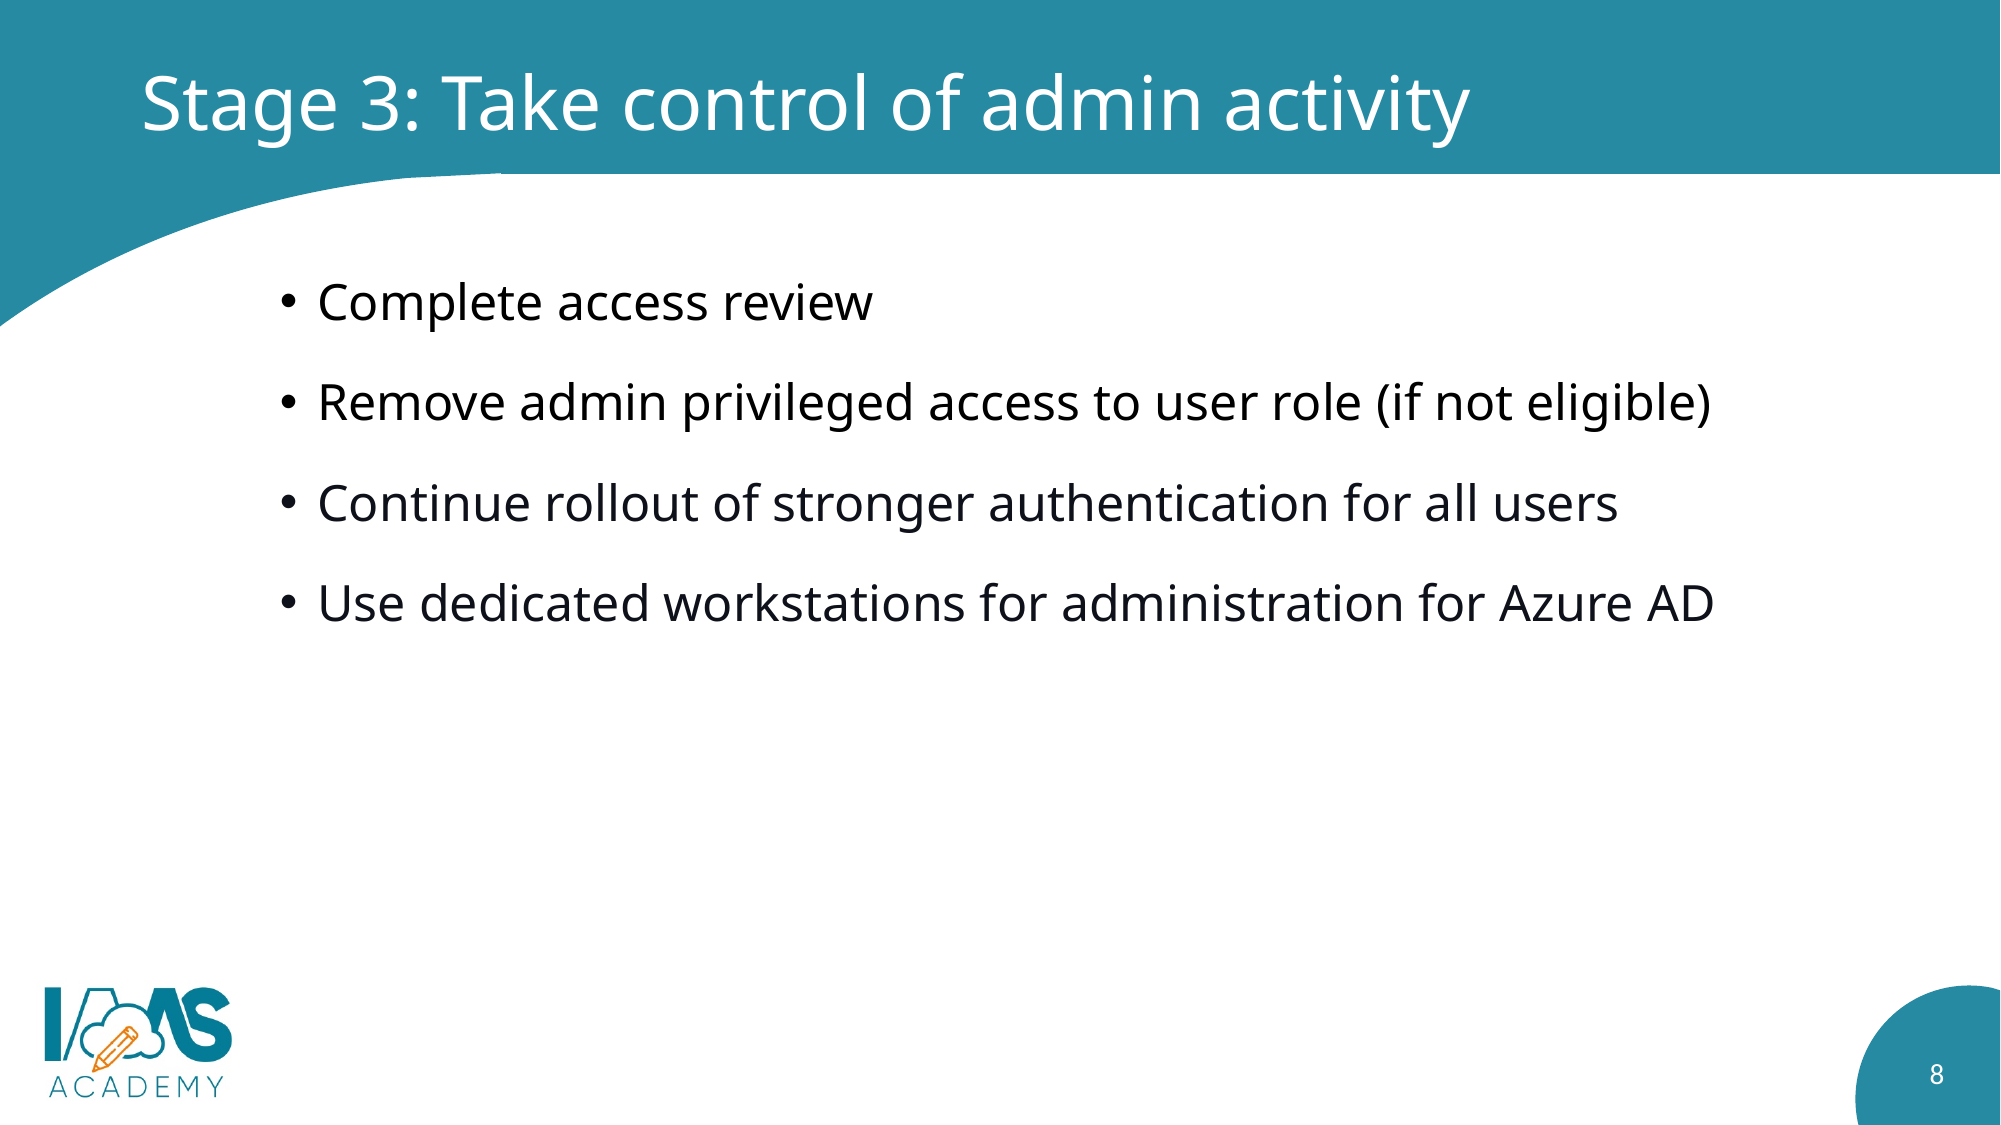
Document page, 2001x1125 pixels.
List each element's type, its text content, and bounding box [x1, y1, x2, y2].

slide_number 8 [1509, 1042, 1960, 1103]
picture [36, 953, 239, 1103]
title Stage 3: Take control of admin activity [126, 35, 1987, 178]
list Complete access review Remove admin privileged access to user role (if not eligible) Continue rollout of stronger authentication for all users Use dedicated workstations for administration for Azure AD [189, 232, 1863, 1014]
